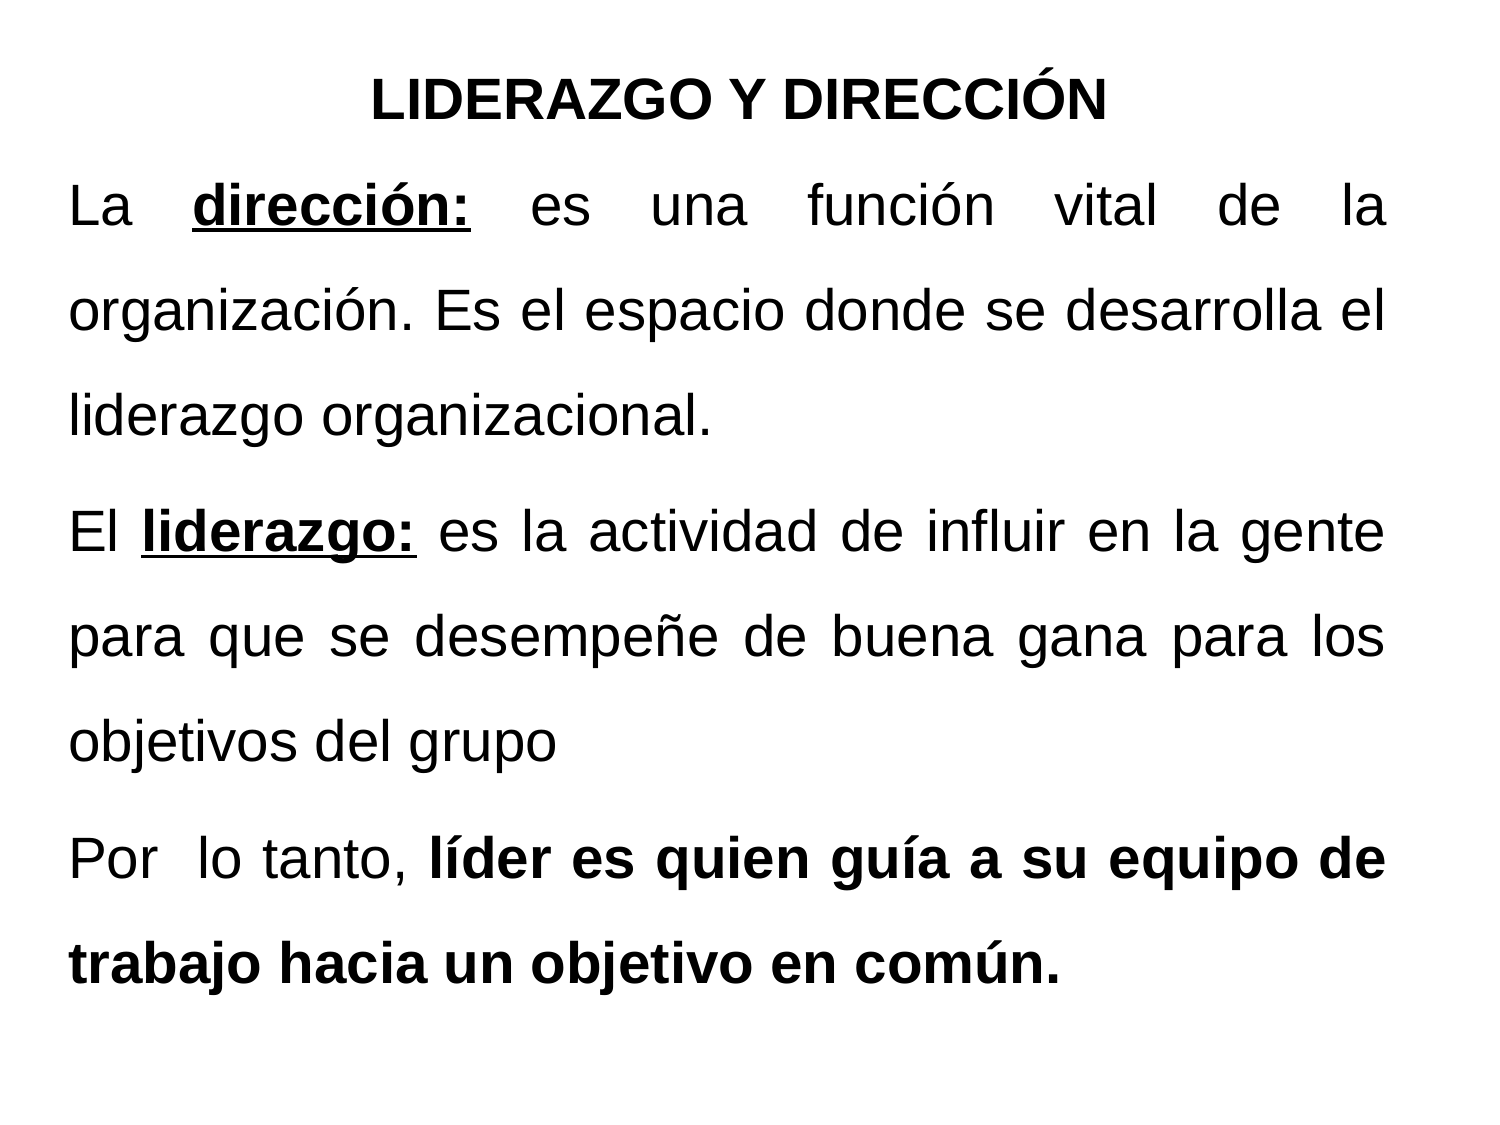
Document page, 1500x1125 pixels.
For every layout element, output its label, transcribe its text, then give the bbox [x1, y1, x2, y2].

title Liderazgo y dirección [64, 2, 1415, 190]
list La dirección: es una función vital de la organización. Es el espacio donde se desarrolla el liderazgo organizacional. El liderazgo: es la actividad de influir en la gente para que se desempeñe de buena gana para los objetivos del grupo Por lo tanto, líder es quien guía a su equipo de trabajo hacia un objetivo en común. [53, 42, 1404, 786]
